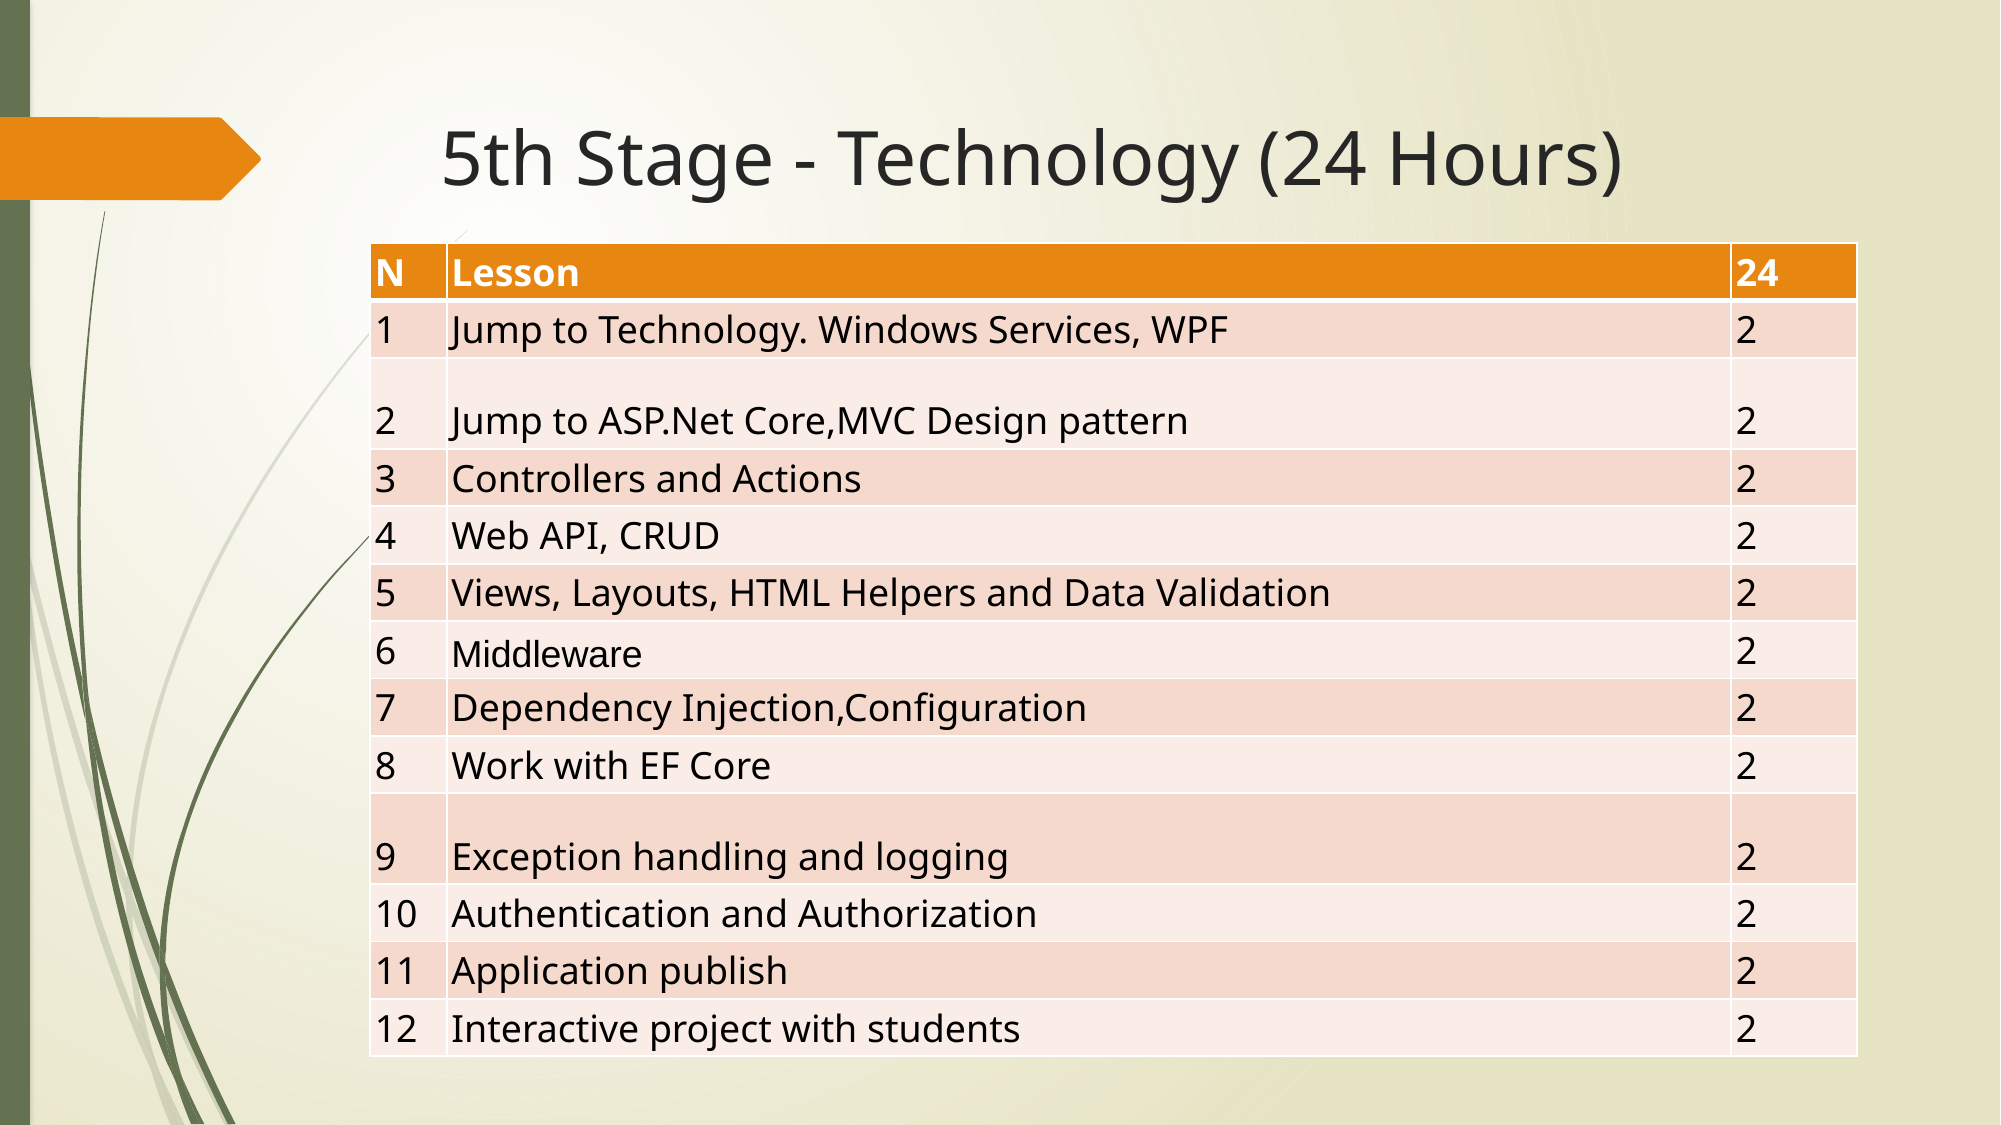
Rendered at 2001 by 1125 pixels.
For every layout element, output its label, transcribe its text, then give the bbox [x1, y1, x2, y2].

table_header Lesson [448, 244, 1730, 298]
table_cell Work with EF Core [448, 737, 1730, 792]
table_cell 2 [1732, 622, 1856, 678]
table_cell Web API, CRUD [448, 507, 1730, 563]
table_cell 8 [371, 737, 446, 792]
table_cell Dependency Injection,Configuration [448, 679, 1730, 735]
table_cell 2 [1732, 794, 1856, 883]
table_cell 6 [371, 622, 446, 678]
title 5th Stage - Technology (24 Hours) [425, 102, 1888, 313]
table_cell 2 [1732, 303, 1856, 357]
table_cell 2 [1732, 737, 1856, 792]
table_cell 1 [371, 303, 446, 357]
table_cell 4 [371, 507, 446, 563]
table_cell 2 [1732, 1000, 1856, 1055]
table_cell Authentication and Authorization [448, 885, 1730, 941]
table_cell Middleware [448, 622, 1730, 678]
table_cell 3 [371, 450, 446, 505]
table_cell 2 [1732, 565, 1856, 620]
table_header N [371, 244, 446, 298]
table_cell Controllers and Actions [448, 450, 1730, 505]
table_cell 11 [371, 942, 446, 998]
table_cell 2 [1732, 942, 1856, 998]
table_cell 10 [371, 885, 446, 941]
table_cell 5 [371, 565, 446, 620]
table_cell Interactive project with students [448, 1000, 1730, 1055]
table_header 24 [1732, 244, 1856, 298]
table_cell 2 [371, 359, 446, 448]
table_cell 2 [1732, 450, 1856, 505]
table_cell 7 [371, 679, 446, 735]
table_cell 9 [371, 794, 446, 883]
table_cell Jump to ASP.Net Core,MVC Design pattern [448, 359, 1730, 448]
table_cell 2 [1732, 885, 1856, 941]
table_cell Exception handling and logging [448, 794, 1730, 883]
table_cell Application publish [448, 942, 1730, 998]
table_cell Views, Layouts, HTML Helpers and Data Validation [448, 565, 1730, 620]
table_cell 12 [371, 1000, 446, 1055]
table_cell 2 [1732, 359, 1856, 448]
table_cell 2 [1732, 679, 1856, 735]
table_cell Jump to Technology. Windows Services, WPF [448, 303, 1730, 357]
table_cell 2 [1732, 507, 1856, 563]
